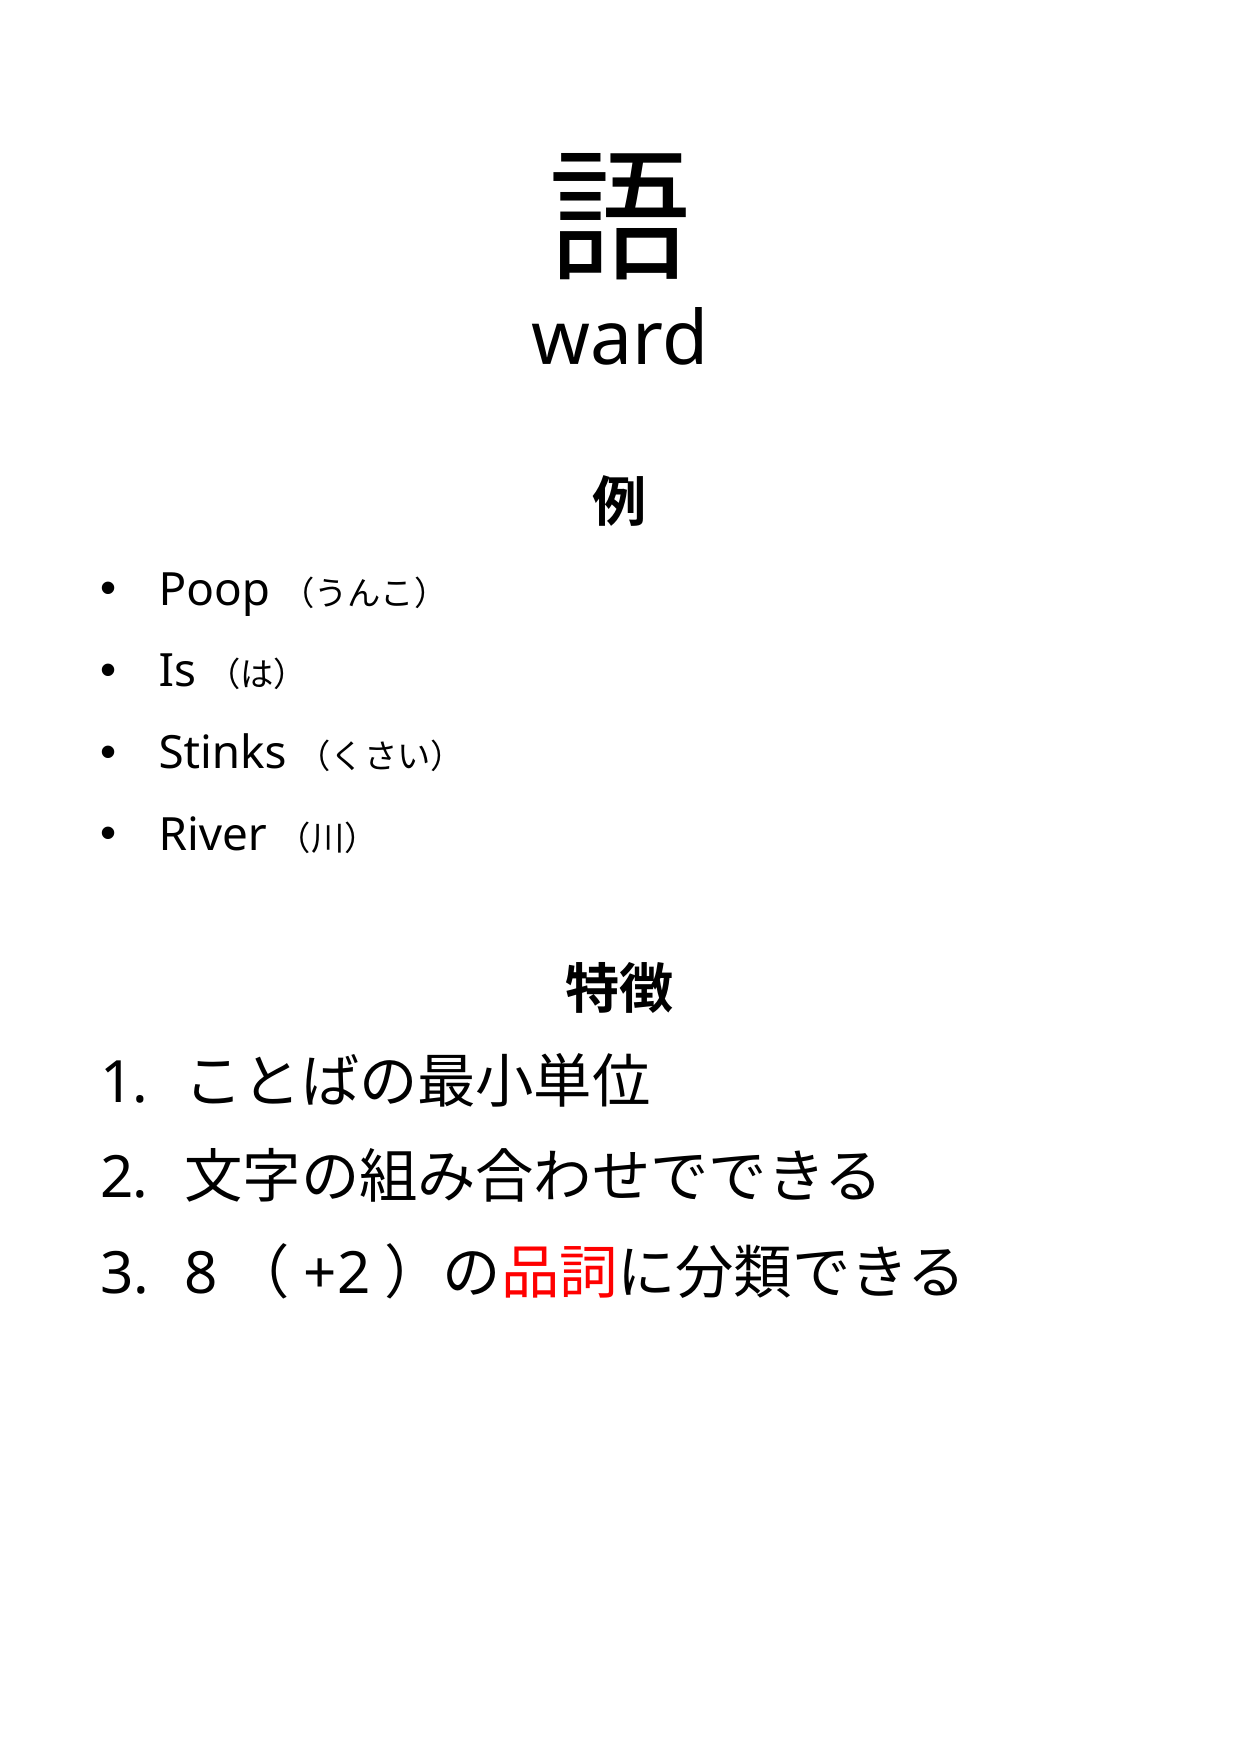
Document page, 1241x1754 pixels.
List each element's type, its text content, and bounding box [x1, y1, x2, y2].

title 語 ward [85, 93, 1155, 433]
list 例 Poop（うんこ） Is（は） Stinks（くさい） River（川） 特徴 ことばの最小単位 文字の組み合わせでできる 8（+2）の品詞に分類できる [85, 466, 1155, 1580]
